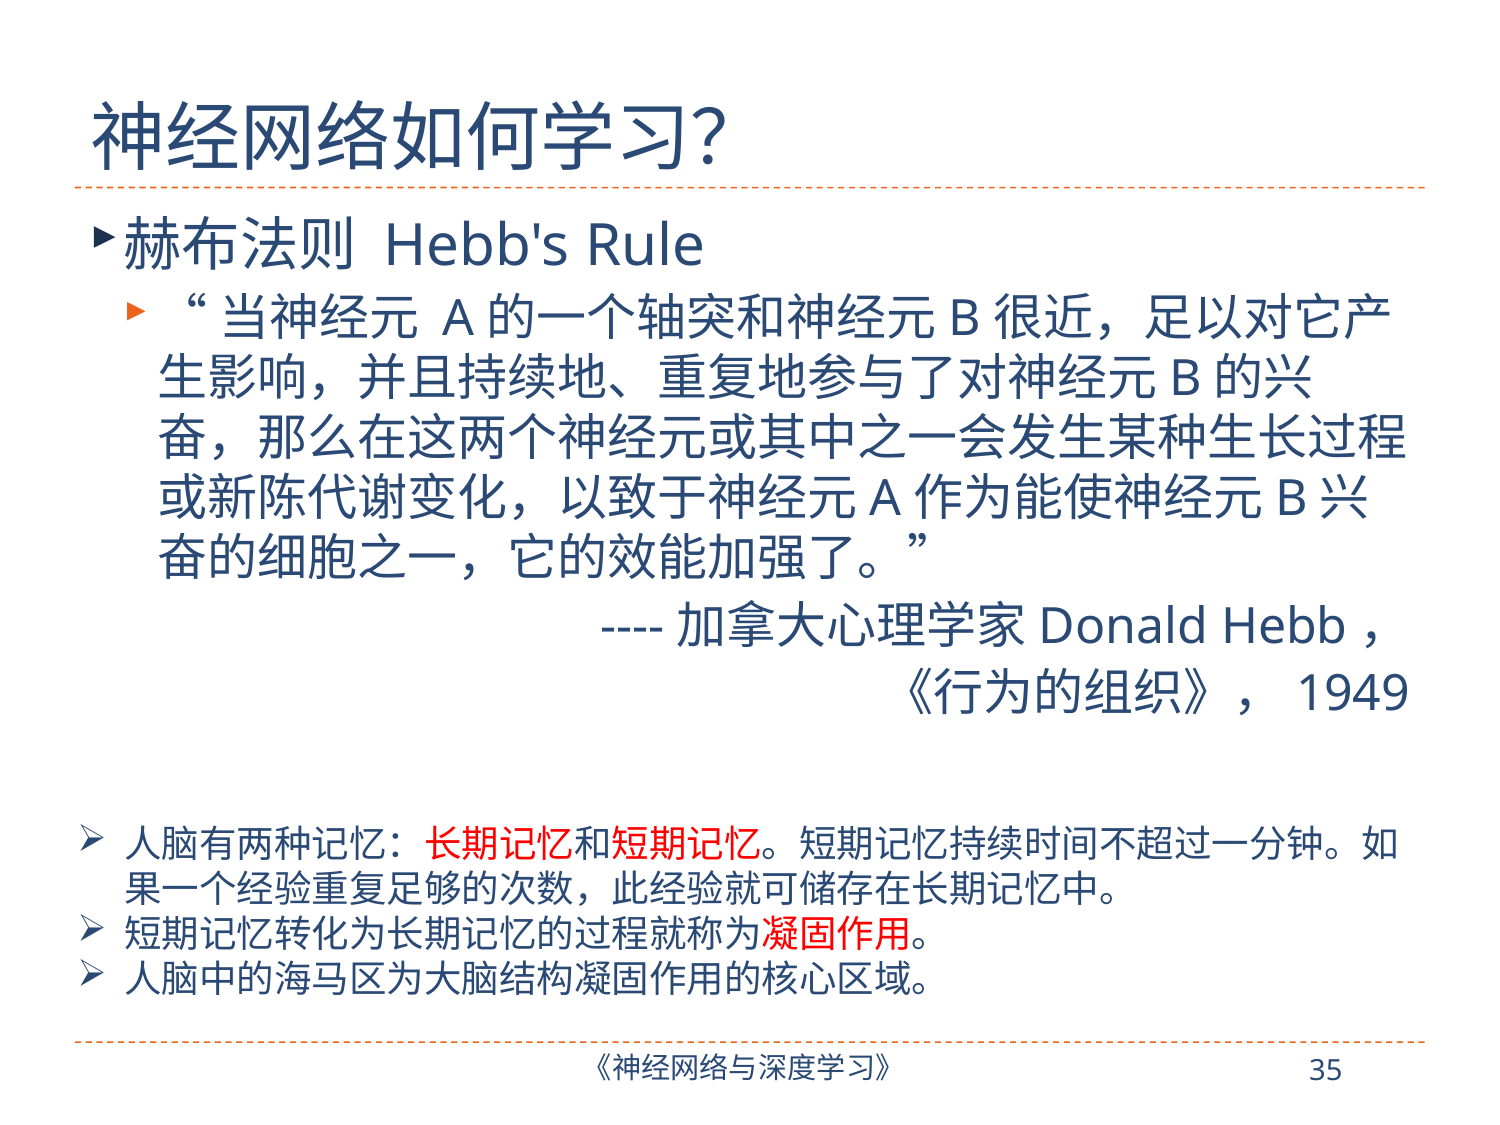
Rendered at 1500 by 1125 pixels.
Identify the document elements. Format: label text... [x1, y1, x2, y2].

text_box 人脑有两种记忆：长期记忆和短期记忆。短期记忆持续时间不超过一分钟。如果一个经验重复足够的次数，此经验就可储存在长期记忆中。 短期记忆转化为长期记忆的过程就称为凝固作用。 人脑中的海马区为大脑结构凝固作用的核心区域。 [62, 813, 1438, 1008]
list 赫布法则 Hebb's Rule “当神经元 A的一个轴突和神经元B很近，足以对它产生影响，并且持续地、重复地参与了对神经元B的兴奋，那么在这两个神经元或其中之一会发生某种生长过程或新陈代谢变化，以致于神经元A作为能使神经元B兴奋的细胞之一，它的效能加强了。” ----加拿大心理学家Donald Hebb， 《行为的组织》，1949 [75, 200, 1425, 813]
title 神经网络如何学习？ [75, 24, 1425, 188]
